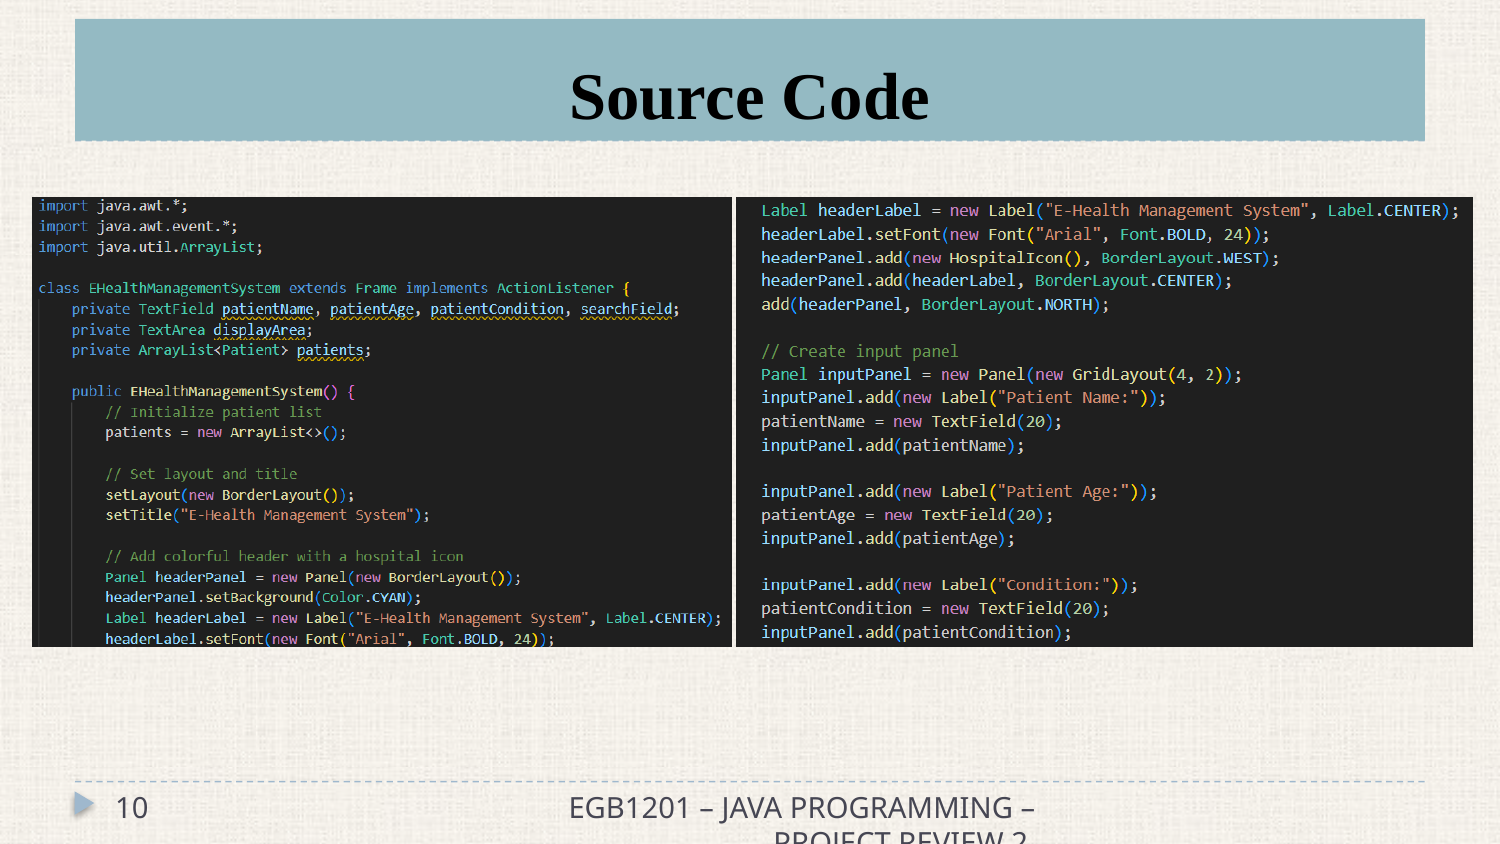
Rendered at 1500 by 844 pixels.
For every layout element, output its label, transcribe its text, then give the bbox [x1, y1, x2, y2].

title Source Code [75, 18, 1425, 141]
footer EGB1201 – JAVA PROGRAMMING –PROJECT REVIEW 2 [475, 782, 1051, 827]
picture [31, 197, 732, 647]
picture [735, 197, 1474, 647]
slide_number 10 [100, 782, 426, 827]
